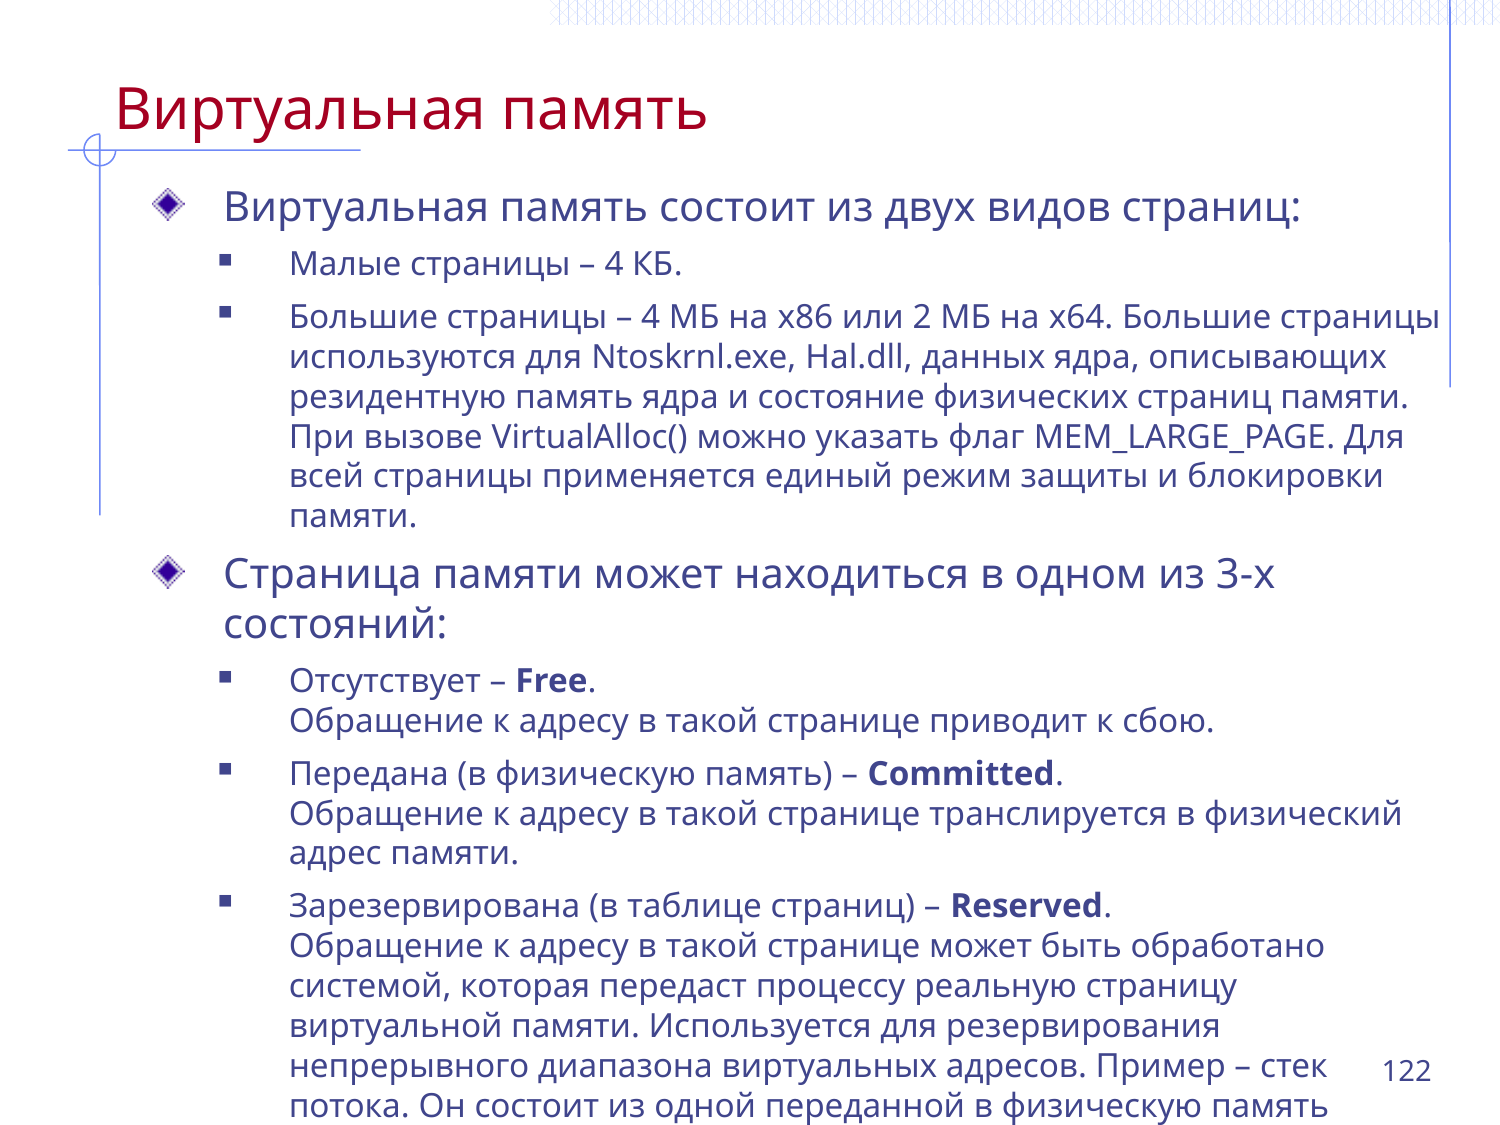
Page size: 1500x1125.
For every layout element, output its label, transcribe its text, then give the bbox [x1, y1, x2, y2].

title Виртуальная память [99, 50, 1375, 149]
text_box Виртуальная память состоит из двух видов страниц: Малые страницы – 4 КБ. Большие страницы – 4 МБ на x86 или 2 МБ на x64. Большие страницы используются для Ntoskrnl.exe, Hal.dll, данных ядра, описывающих резидентную память ядра и состояние физических страниц памяти. При вызове VirtualAlloc() можно указать флаг MEM_LARGE_PAGE. Для всей страницы применяется единый режим защиты и блокировки памяти. Страница памяти может находиться в одном из 3-х состояний: Отсутствует – Free. Обращение к адресу в такой странице приводит к сбою. Передана (в физическую память) – Committed. Обращение к адресу в такой странице транслируется в физический адрес памяти. Зарезервирована (в таблице страниц) – Reserved. Обращение к адресу в такой странице может быть обработано системой, которая передаст процессу реальную страницу виртуальной памяти. Используется для резервирования непрерывного диапазона виртуальных адресов. Пример – стек потока. Он состоит из одной переданной в физическую память страницы и набора зарезервированных страниц стандартным общим размером 1 МБ. [137, 172, 1471, 1094]
picture [152, 555, 185, 589]
picture [152, 188, 185, 221]
slide_number 122 [1074, 1094, 1447, 1100]
